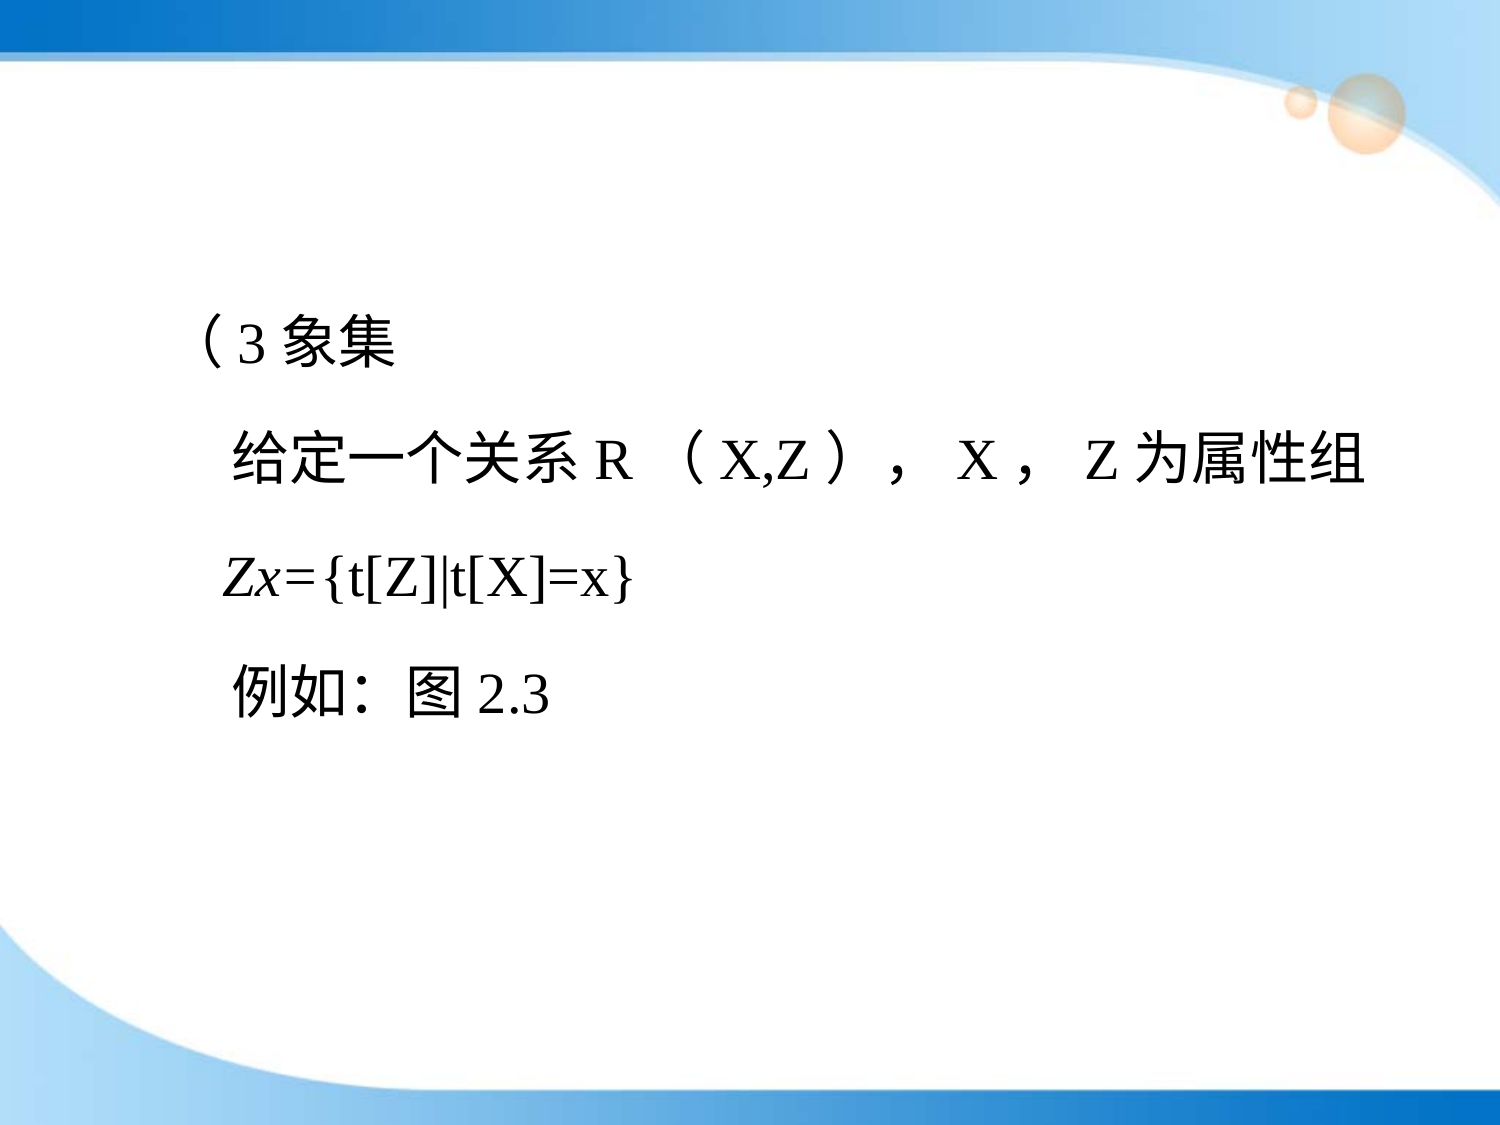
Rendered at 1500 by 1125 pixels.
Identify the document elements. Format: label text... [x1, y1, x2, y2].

picture [0, 0, 1500, 1125]
list （3象集 给定一个关系R（X,Z），X，Z为属性组 Zx={t[Z]|t[X]=x} 例如：图2.3 [75, 262, 1425, 1005]
